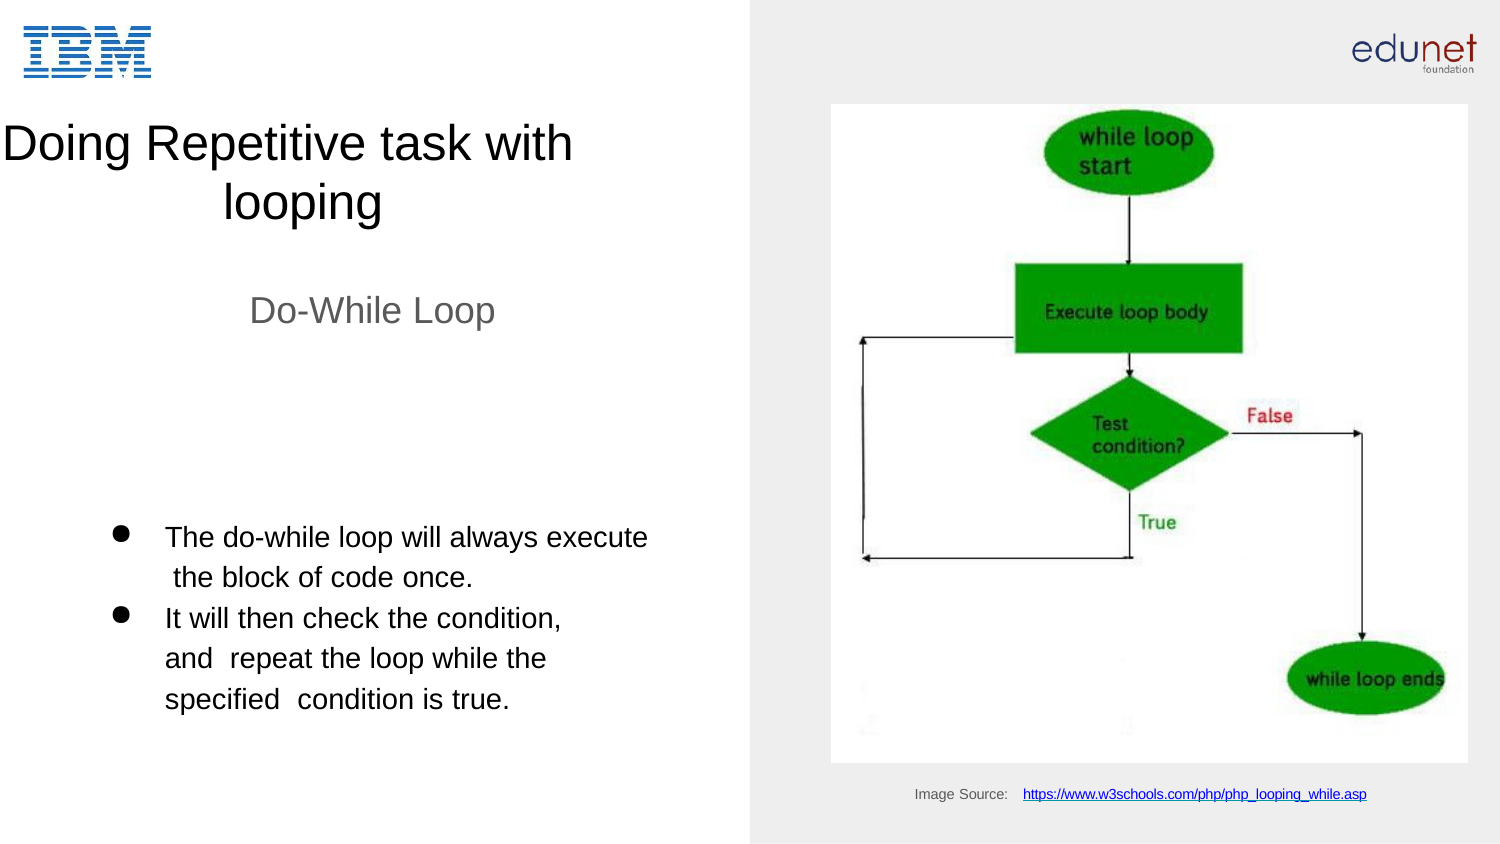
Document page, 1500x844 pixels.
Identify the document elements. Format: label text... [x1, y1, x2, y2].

text_box Image Source: https://www.w3schools.com/php/php_looping_while.asp [912, 784, 1375, 803]
text_box The do-while loop will always execute the block of code once. It will then check the condition, and repeat the loop while the specified condition is true. [107, 510, 653, 716]
title Doing Repetitive task with looping [0, 106, 579, 252]
picture [831, 104, 1469, 763]
text_box Do-While Loop [247, 283, 500, 331]
picture [23, 26, 151, 78]
picture [1350, 26, 1480, 78]
